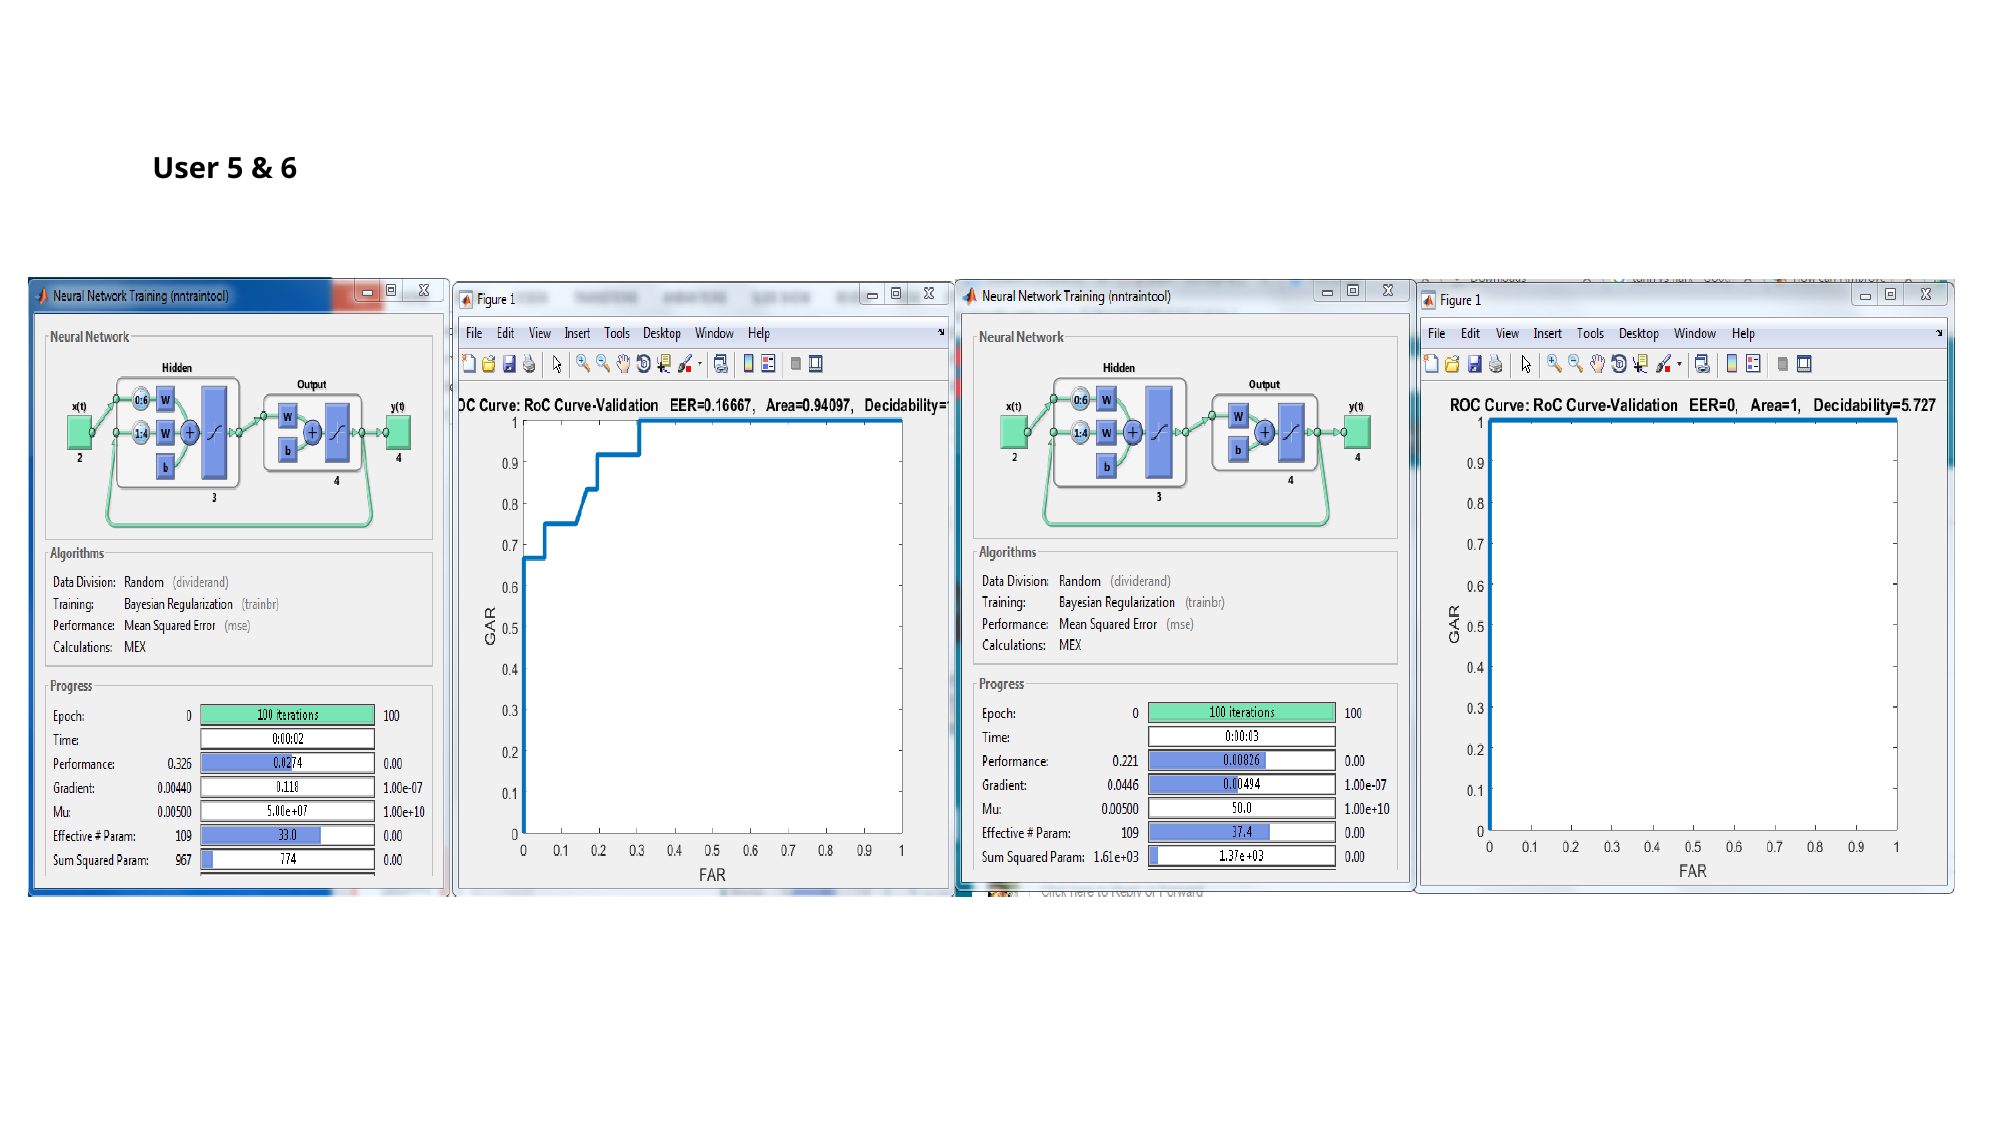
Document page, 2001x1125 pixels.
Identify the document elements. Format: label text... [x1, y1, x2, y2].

title User 5 & 6 [137, 59, 1863, 278]
picture [28, 277, 1955, 897]
